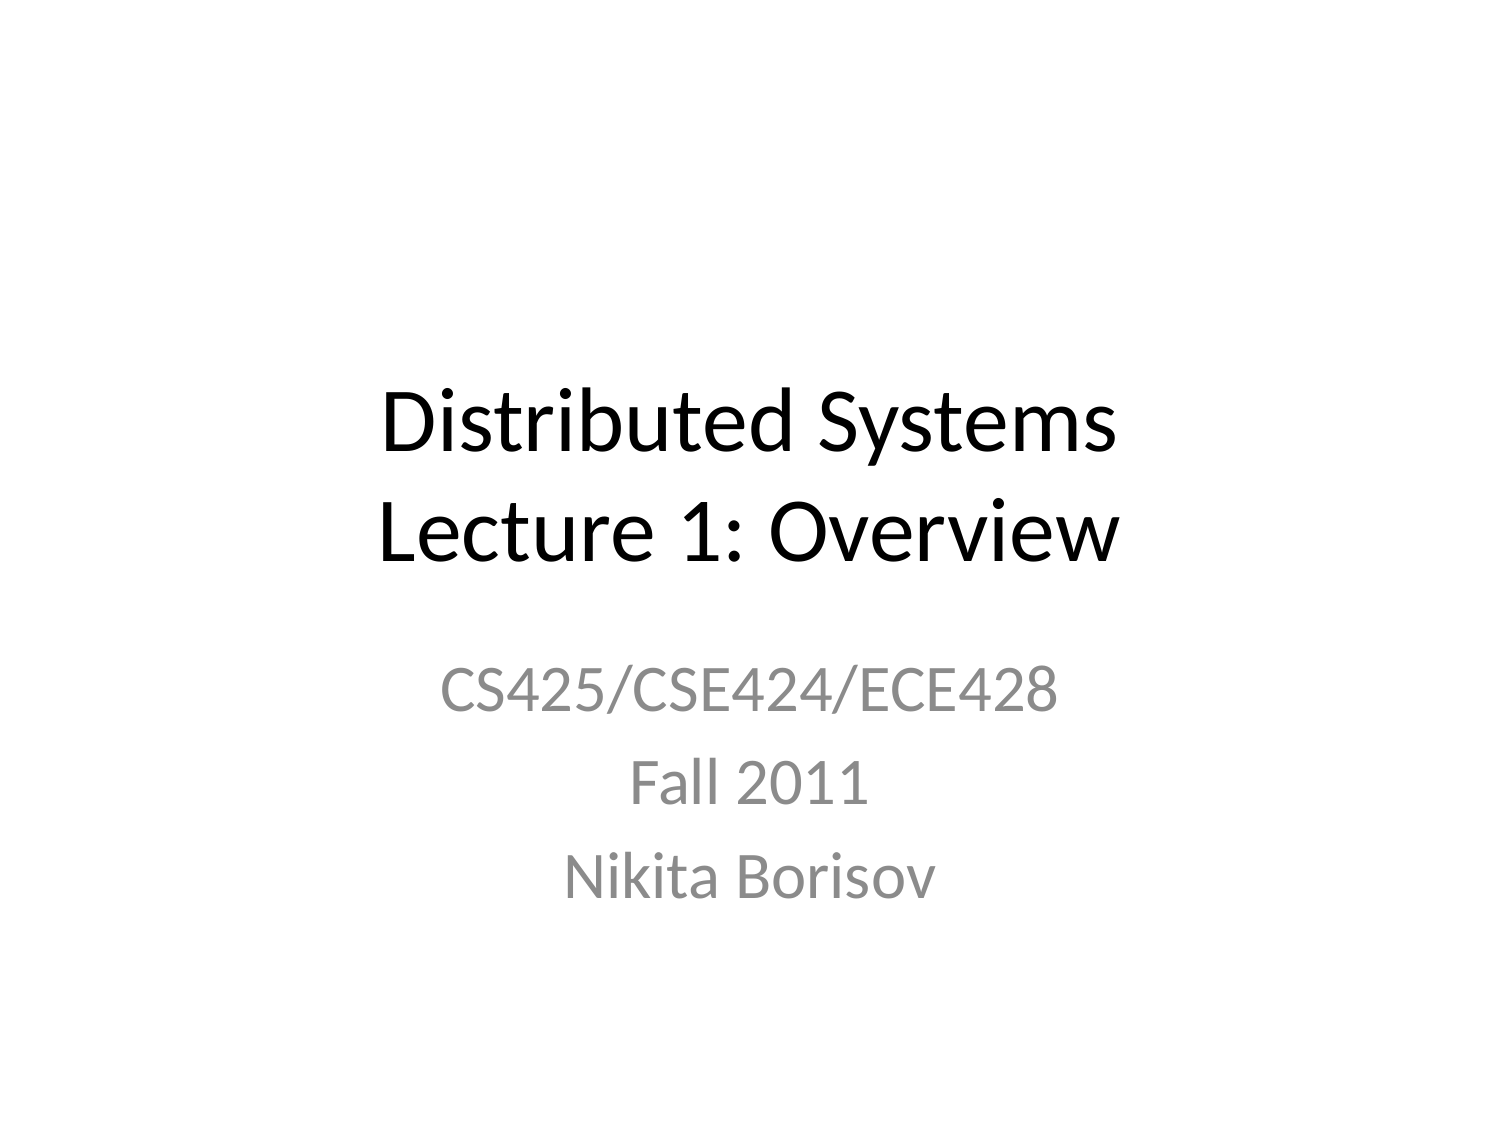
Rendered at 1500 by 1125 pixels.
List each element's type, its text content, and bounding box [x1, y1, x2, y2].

subtitle CS425/CSE424/ECE428 Fall 2011 Nikita Borisov [225, 637, 1275, 925]
title Distributed Systems Lecture 1: Overview [112, 349, 1388, 591]
